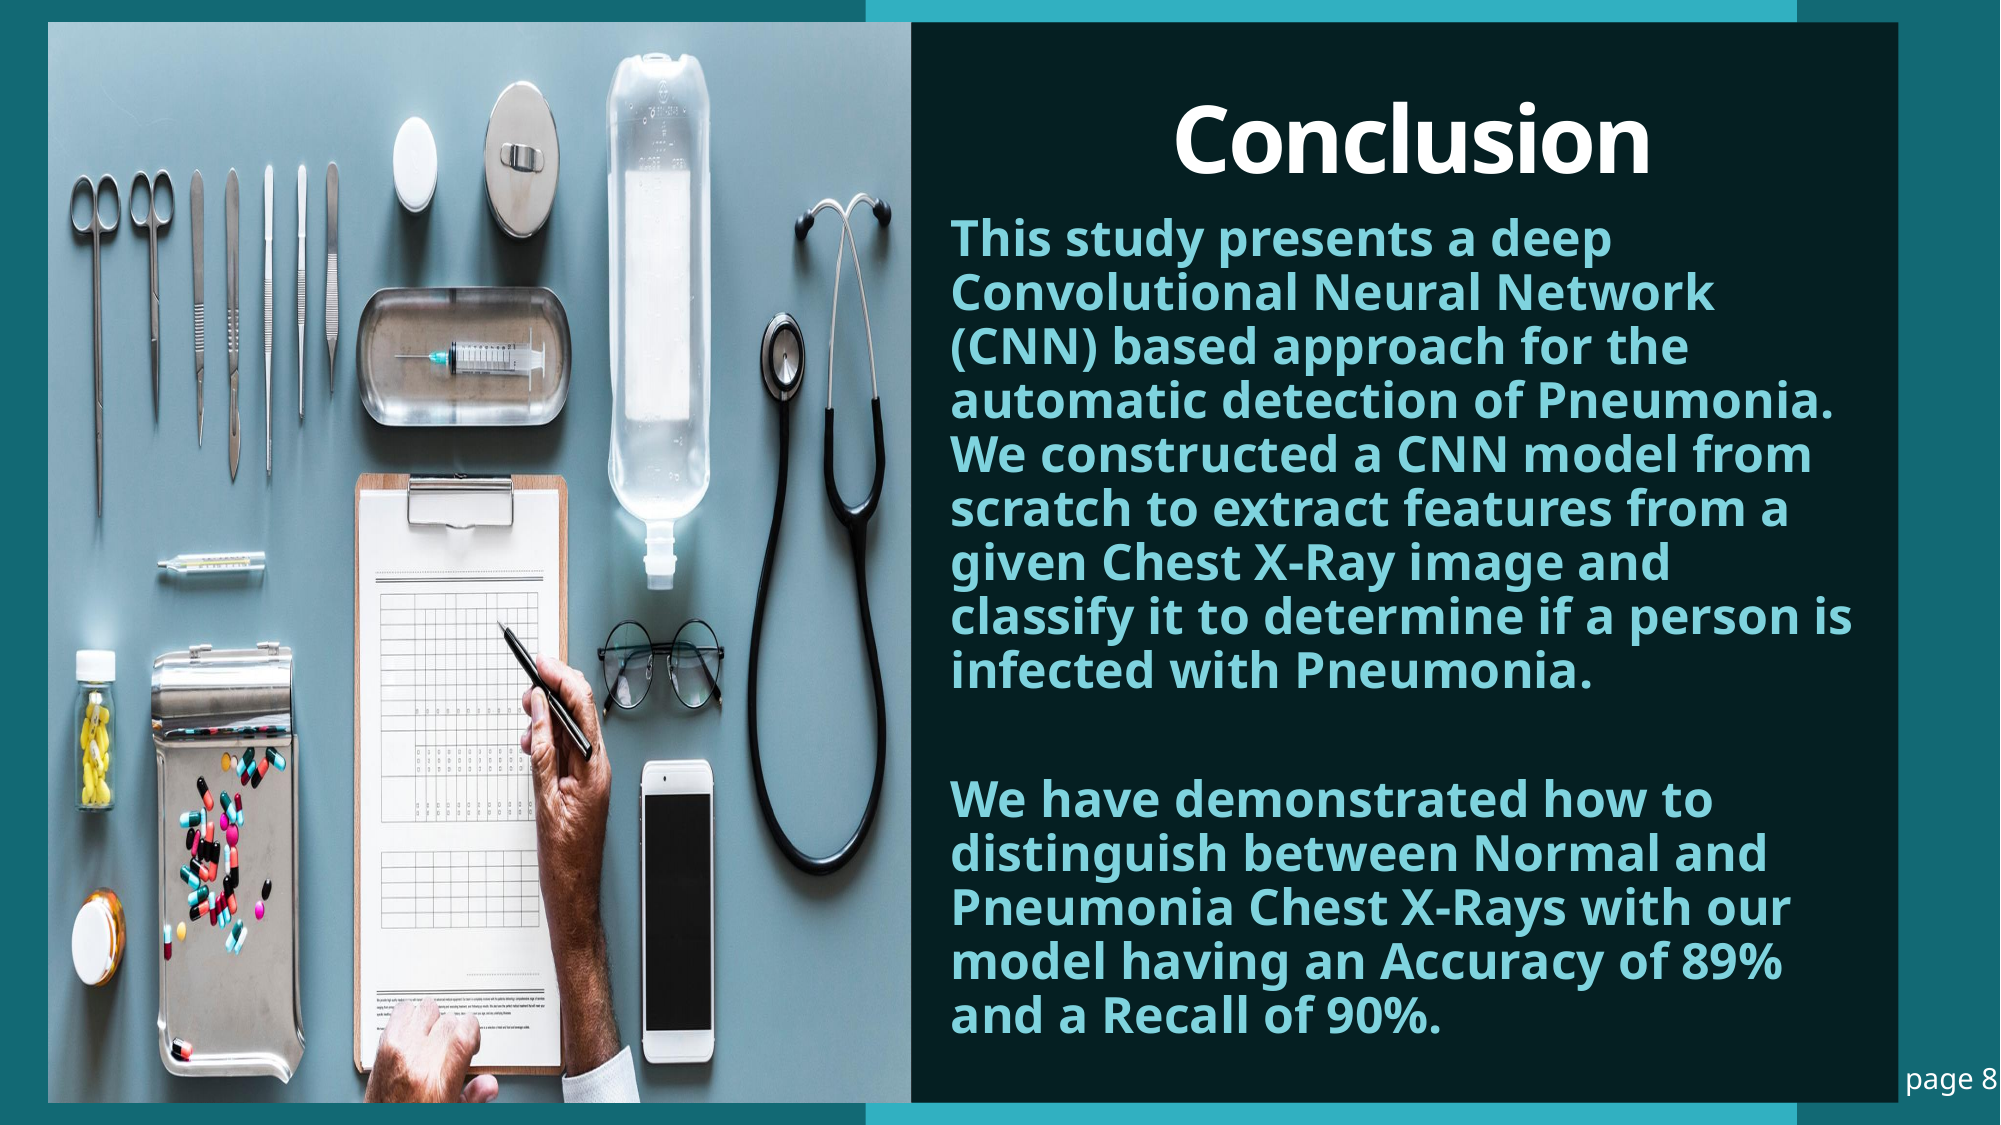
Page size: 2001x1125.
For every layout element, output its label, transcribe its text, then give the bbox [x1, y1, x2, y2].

subtitle This study presents a deep Convolutional Neural Network (CNN) based approach for the automatic detection of Pneumonia. We constructed a CNN model from scratch to extract features from a given Chest X-Ray image and classify it to determine if a person is infected with Pneumonia. We have demonstrated how to distinguish between Normal and Pneumonia Chest X-Rays with our model having an Accuracy of 89% and a Recall of 90%. [950, 213, 1859, 1059]
title Conclusion [1036, 41, 1656, 194]
picture [48, 22, 912, 1103]
slide_number page 8 [1872, 1058, 2000, 1103]
text_box [910, 21, 1899, 1104]
